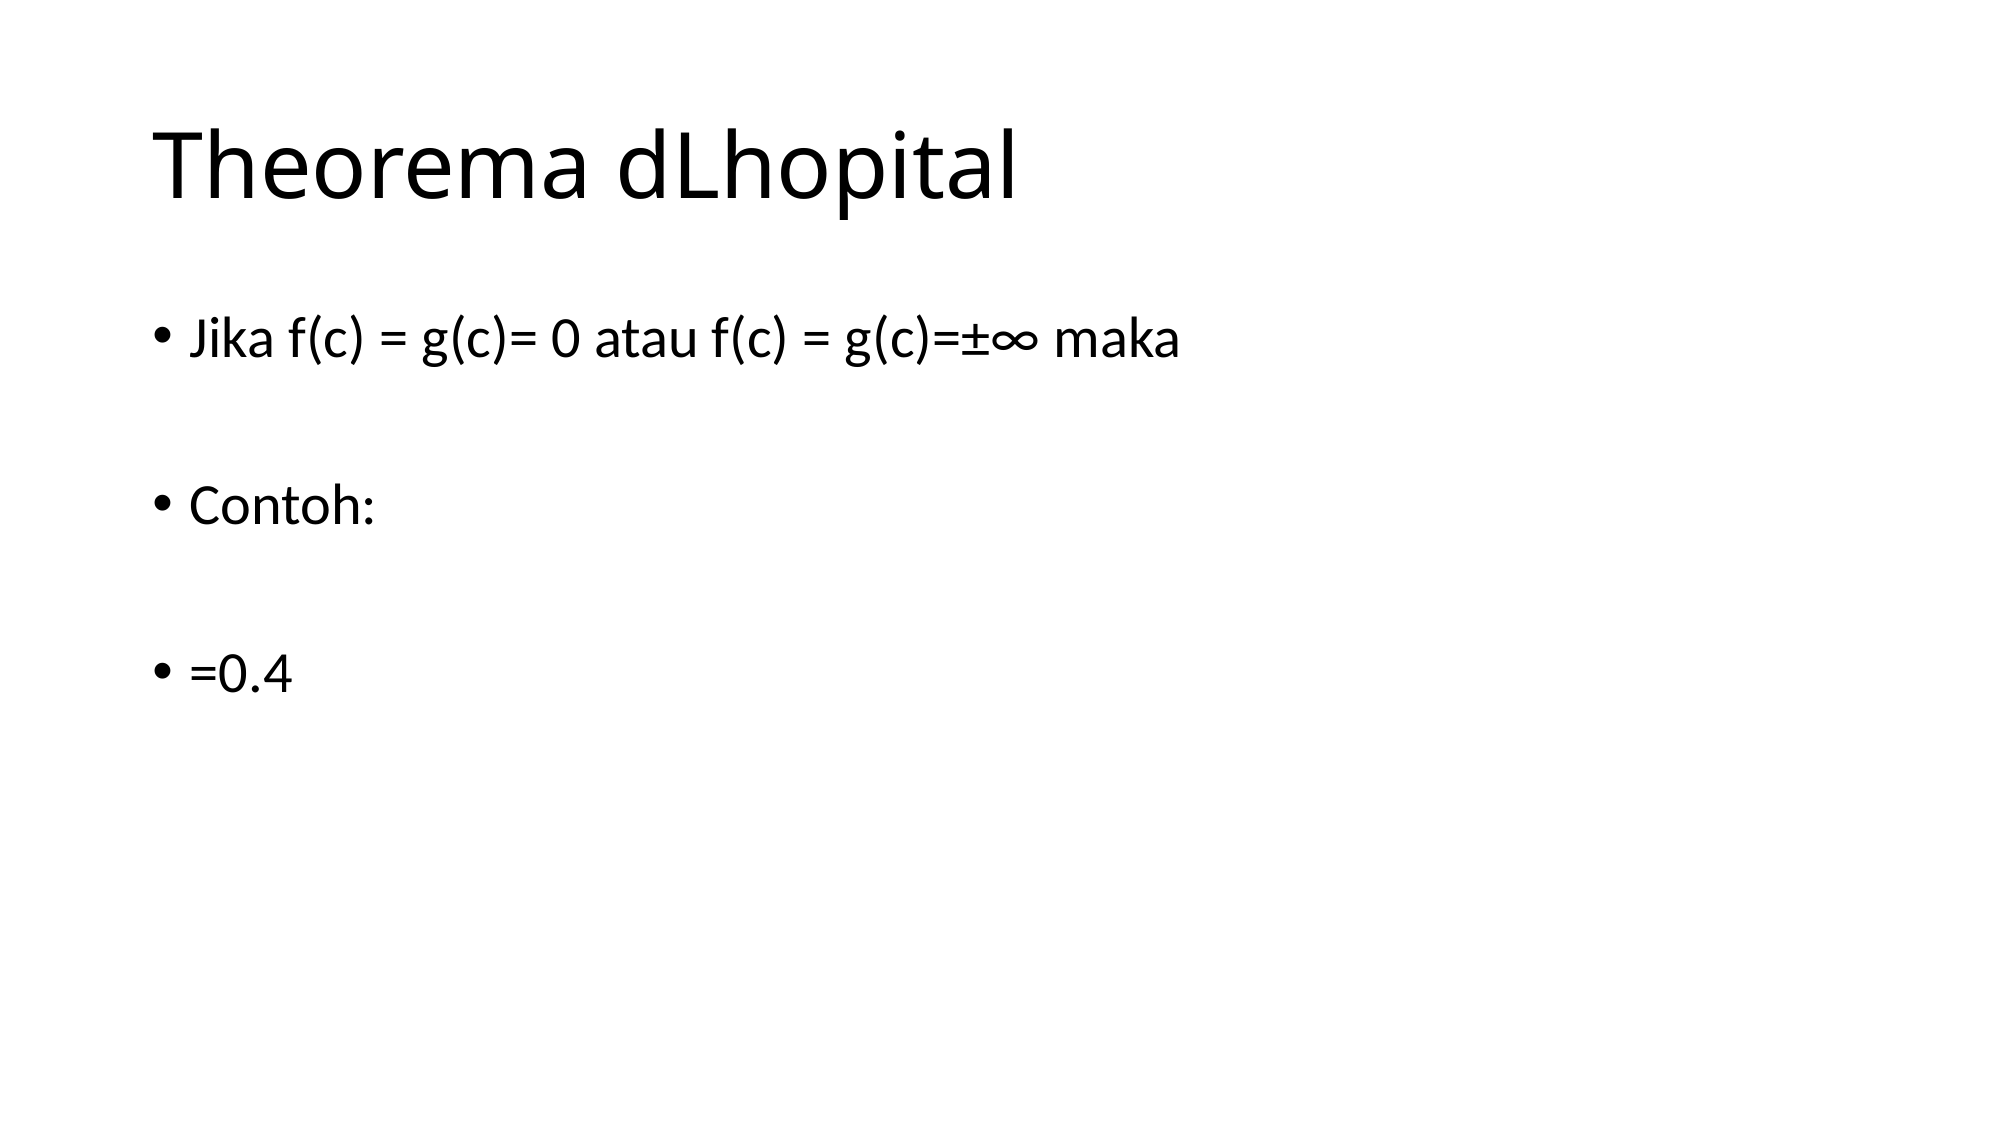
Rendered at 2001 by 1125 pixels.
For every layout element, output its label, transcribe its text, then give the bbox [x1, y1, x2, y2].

title Theorema dLhopital [137, 59, 1863, 278]
